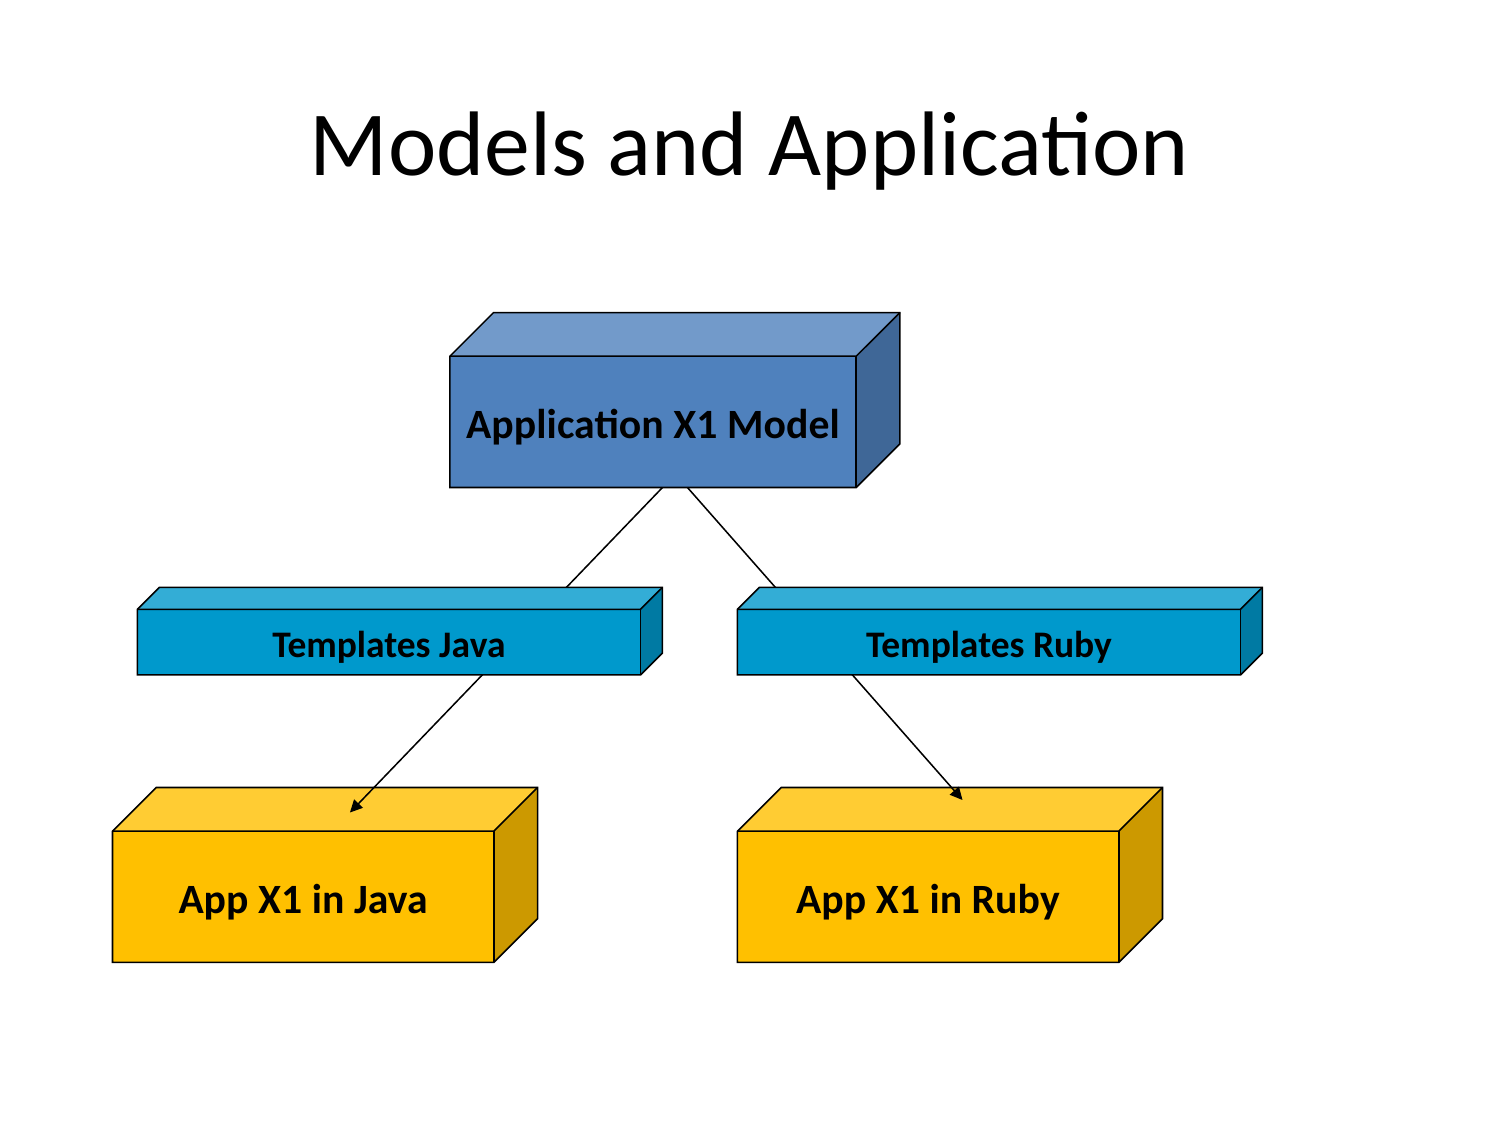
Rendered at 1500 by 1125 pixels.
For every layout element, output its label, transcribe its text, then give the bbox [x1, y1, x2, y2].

text_box Templates Java [137, 587, 663, 675]
text_box Templates Ruby [737, 587, 1263, 675]
text_box [349, 675, 483, 813]
text_box App X1 in Java [112, 787, 538, 963]
title Models and Application [75, 45, 1425, 233]
text_box [852, 675, 963, 800]
text_box App X1 in Ruby [737, 787, 1163, 963]
text_box Application X1 Model [449, 312, 900, 488]
